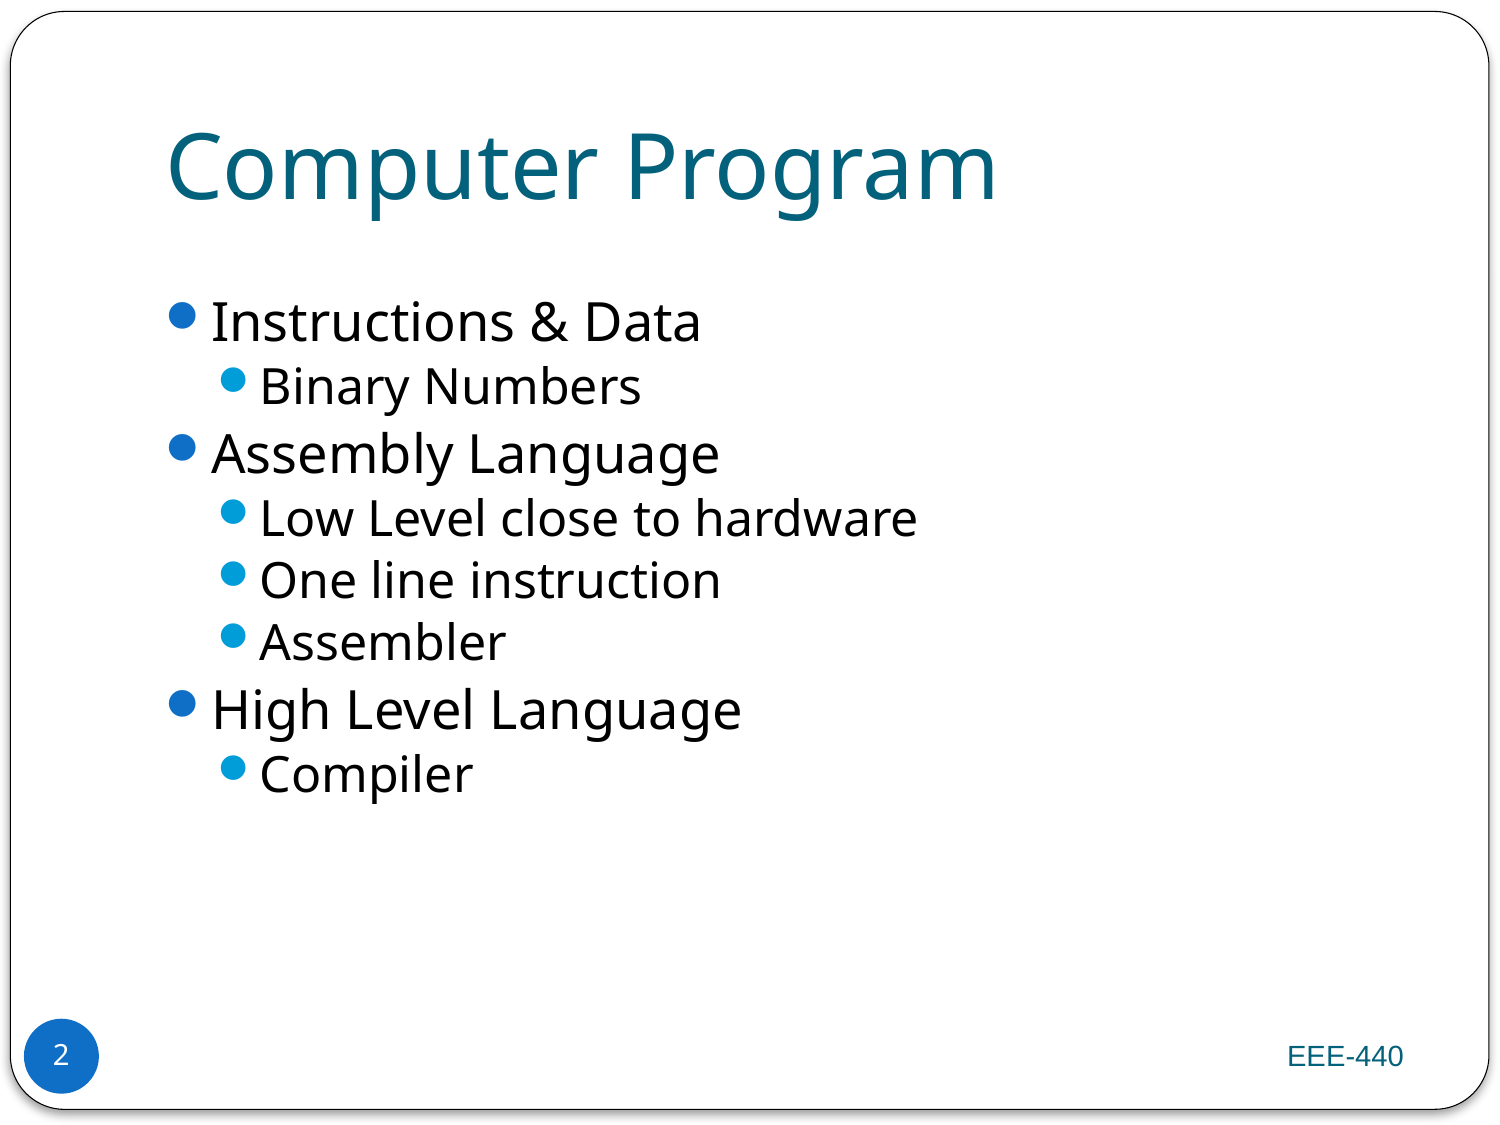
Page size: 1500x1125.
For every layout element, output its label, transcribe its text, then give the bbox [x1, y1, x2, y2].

slide_number 2 [23, 1018, 99, 1094]
title Computer Program [149, 44, 1426, 233]
slide_number EEE-440 [1012, 1038, 1419, 1094]
list Instructions & Data Binary Numbers Assembly Language Low Level close to hardware One line instruction Assembler High Level Language Compiler [149, 287, 1426, 1038]
